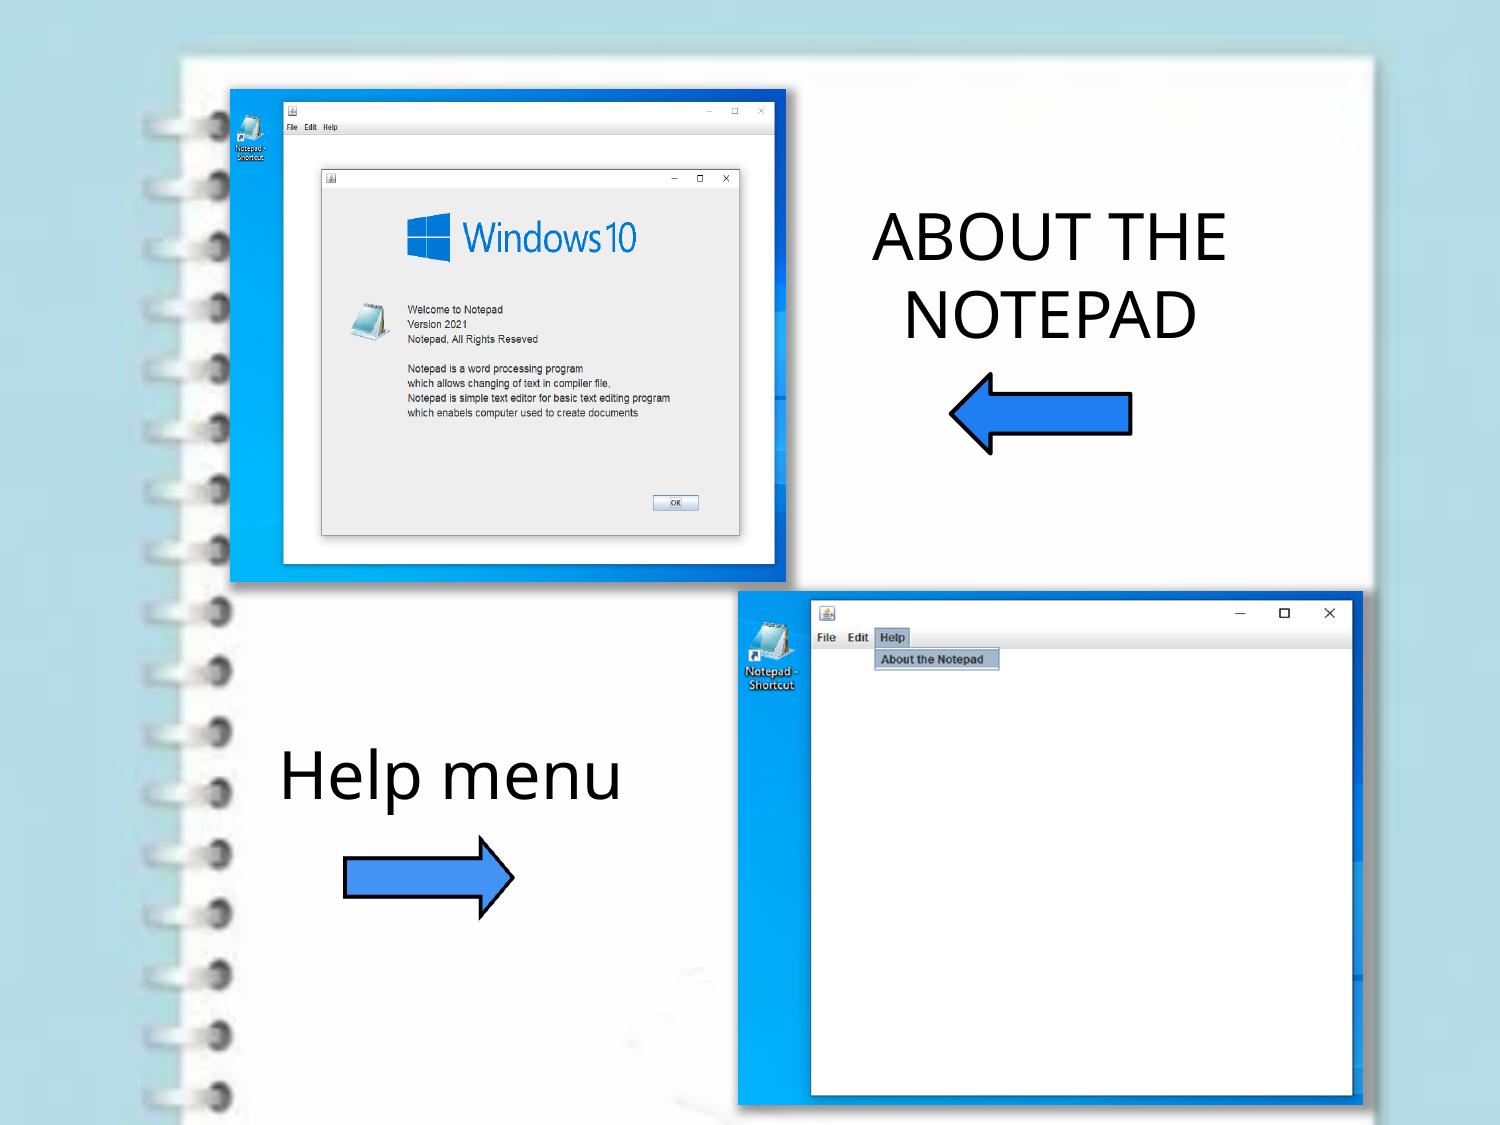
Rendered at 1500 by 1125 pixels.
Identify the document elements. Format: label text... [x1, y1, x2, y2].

title ABOUT THE NOTEPAD [855, 184, 1247, 363]
picture [0, 0, 1500, 1125]
text_box [948, 372, 1133, 456]
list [229, 89, 786, 582]
text_box Help menu [263, 680, 642, 821]
